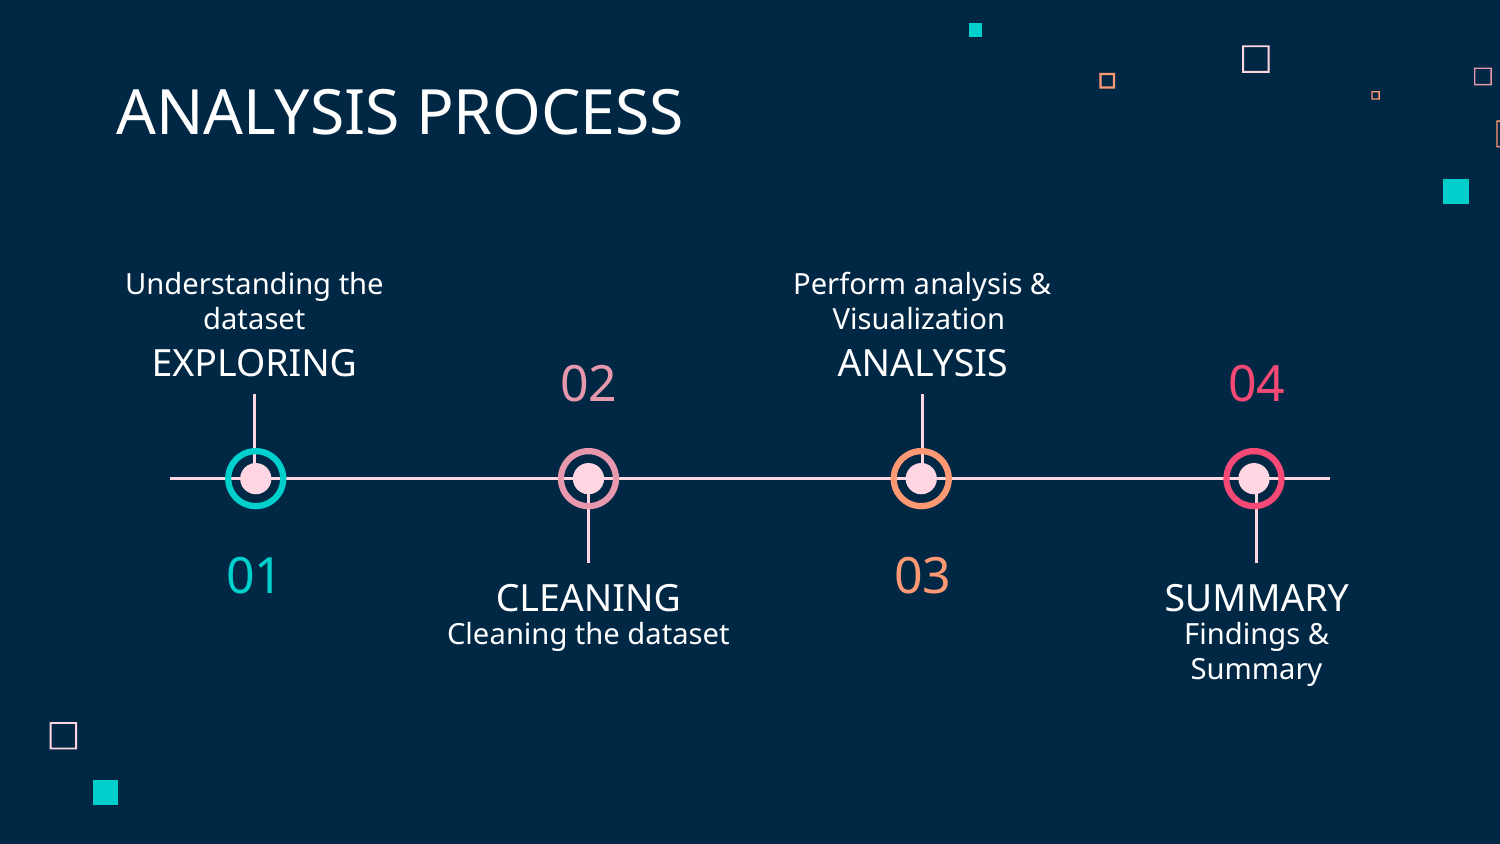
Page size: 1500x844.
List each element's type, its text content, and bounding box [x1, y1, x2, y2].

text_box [890, 447, 953, 510]
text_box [1223, 447, 1285, 510]
title 02 [483, 346, 695, 417]
title 04 [1151, 346, 1363, 417]
subtitle Findings & Summary [1102, 600, 1412, 707]
title CLEANING [434, 564, 743, 600]
title 03 [817, 538, 1029, 609]
title ANALYSIS PROCESS [101, 67, 878, 163]
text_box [557, 447, 620, 510]
title ANALYSIS [768, 351, 1077, 395]
subtitle Perform analysis & Visualization [749, 244, 1096, 351]
title EXPLORING [100, 351, 409, 395]
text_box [224, 447, 287, 510]
title SUMMARY [1102, 564, 1412, 600]
subtitle Understanding the dataset [100, 244, 409, 351]
title 01 [148, 538, 360, 609]
subtitle Cleaning the dataset [415, 600, 762, 707]
